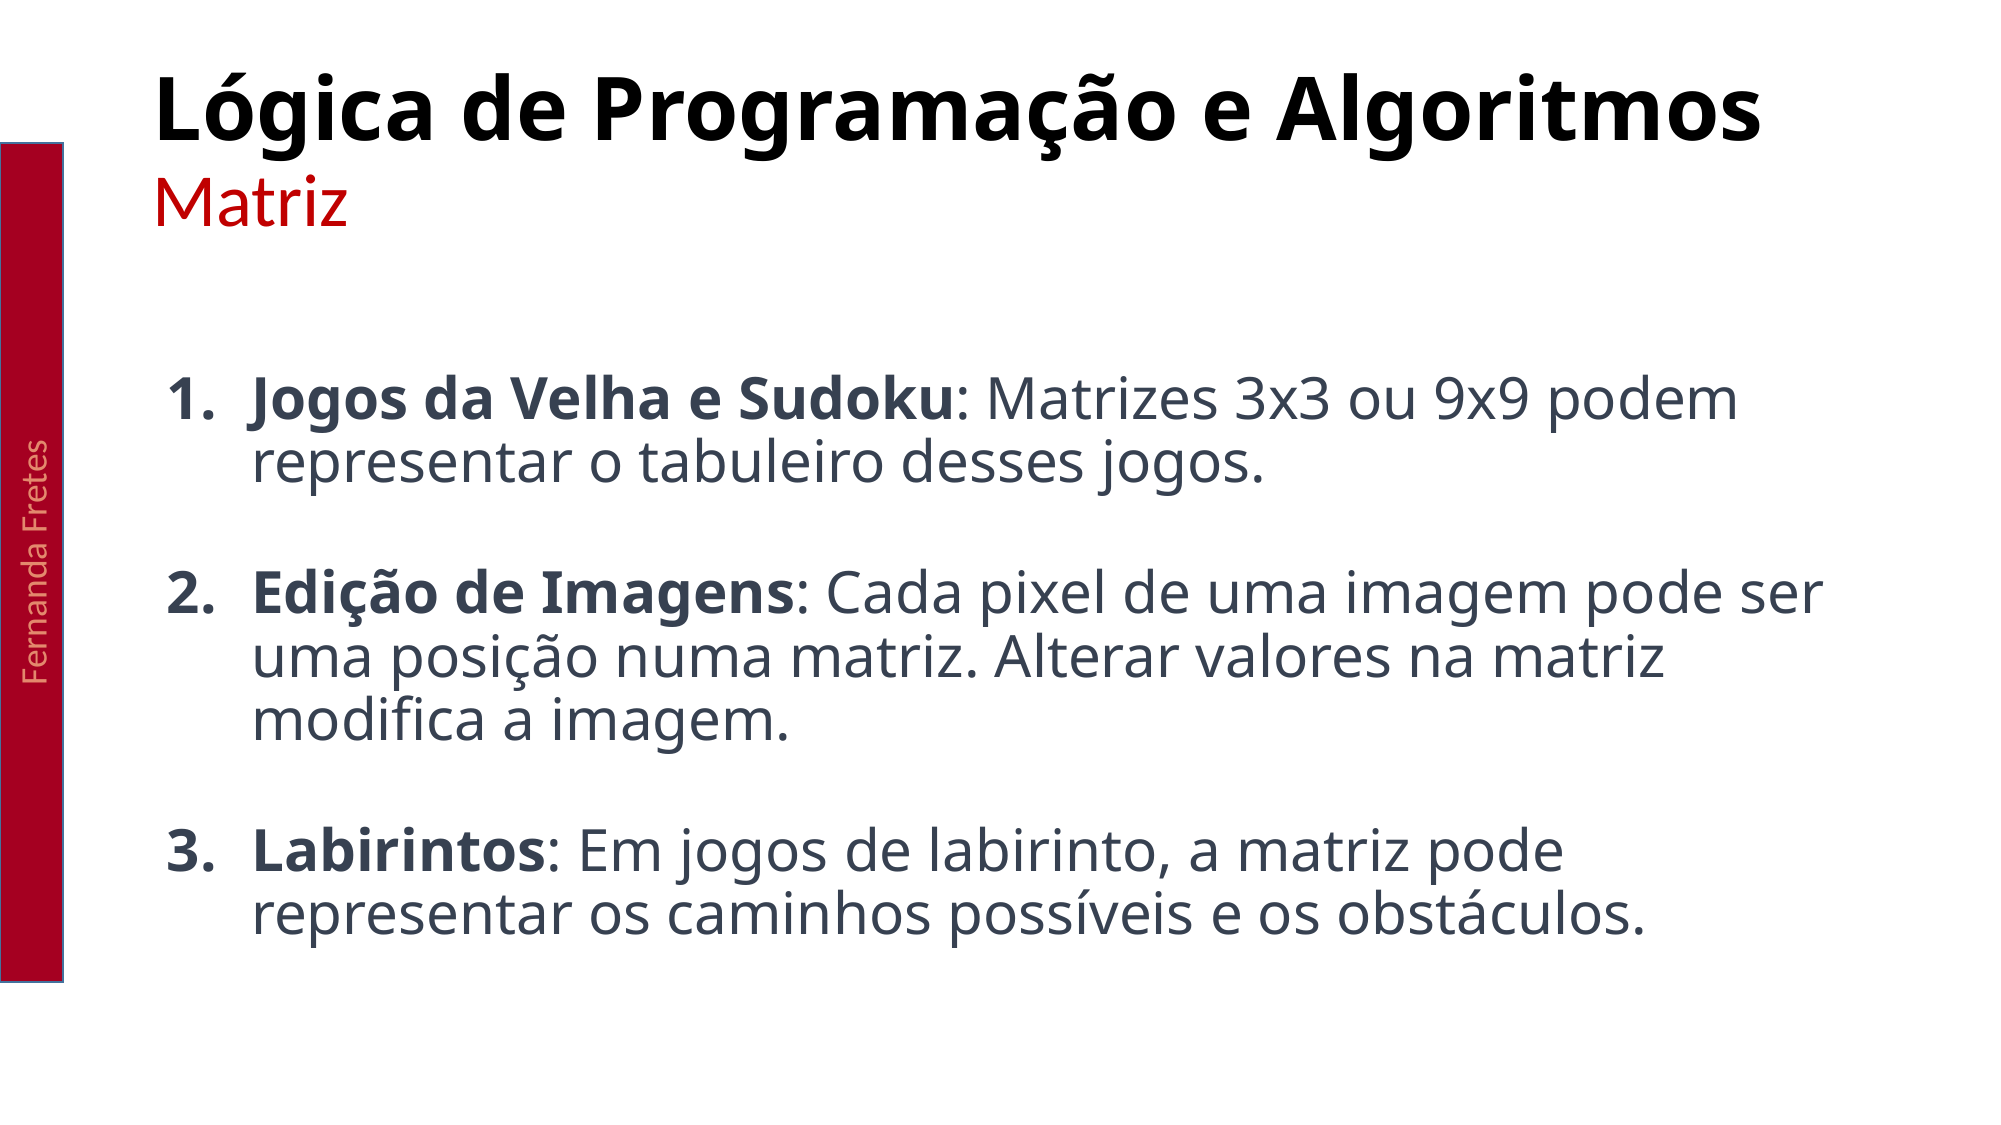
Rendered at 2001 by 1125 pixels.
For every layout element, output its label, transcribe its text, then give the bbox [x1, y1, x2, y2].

text_box Lógica de Programação e Algoritmos [137, 56, 1863, 154]
text_box Fernanda Fretes [0, 142, 64, 983]
text_box [137, 317, 1863, 1066]
text_box Matriz [137, 154, 1878, 236]
text_box Jogos da Velha e Sudoku: Matrizes 3x3 ou 9x9 podem representar o tabuleiro desses jogos. Edição de Imagens: Cada pixel de uma imagem pode ser uma posição numa matriz. Alterar valores na matriz modifica a imagem. Labirintos: Em jogos de labirinto, a matriz pode representar os caminhos possíveis e os obstáculos. [152, 361, 1892, 1110]
